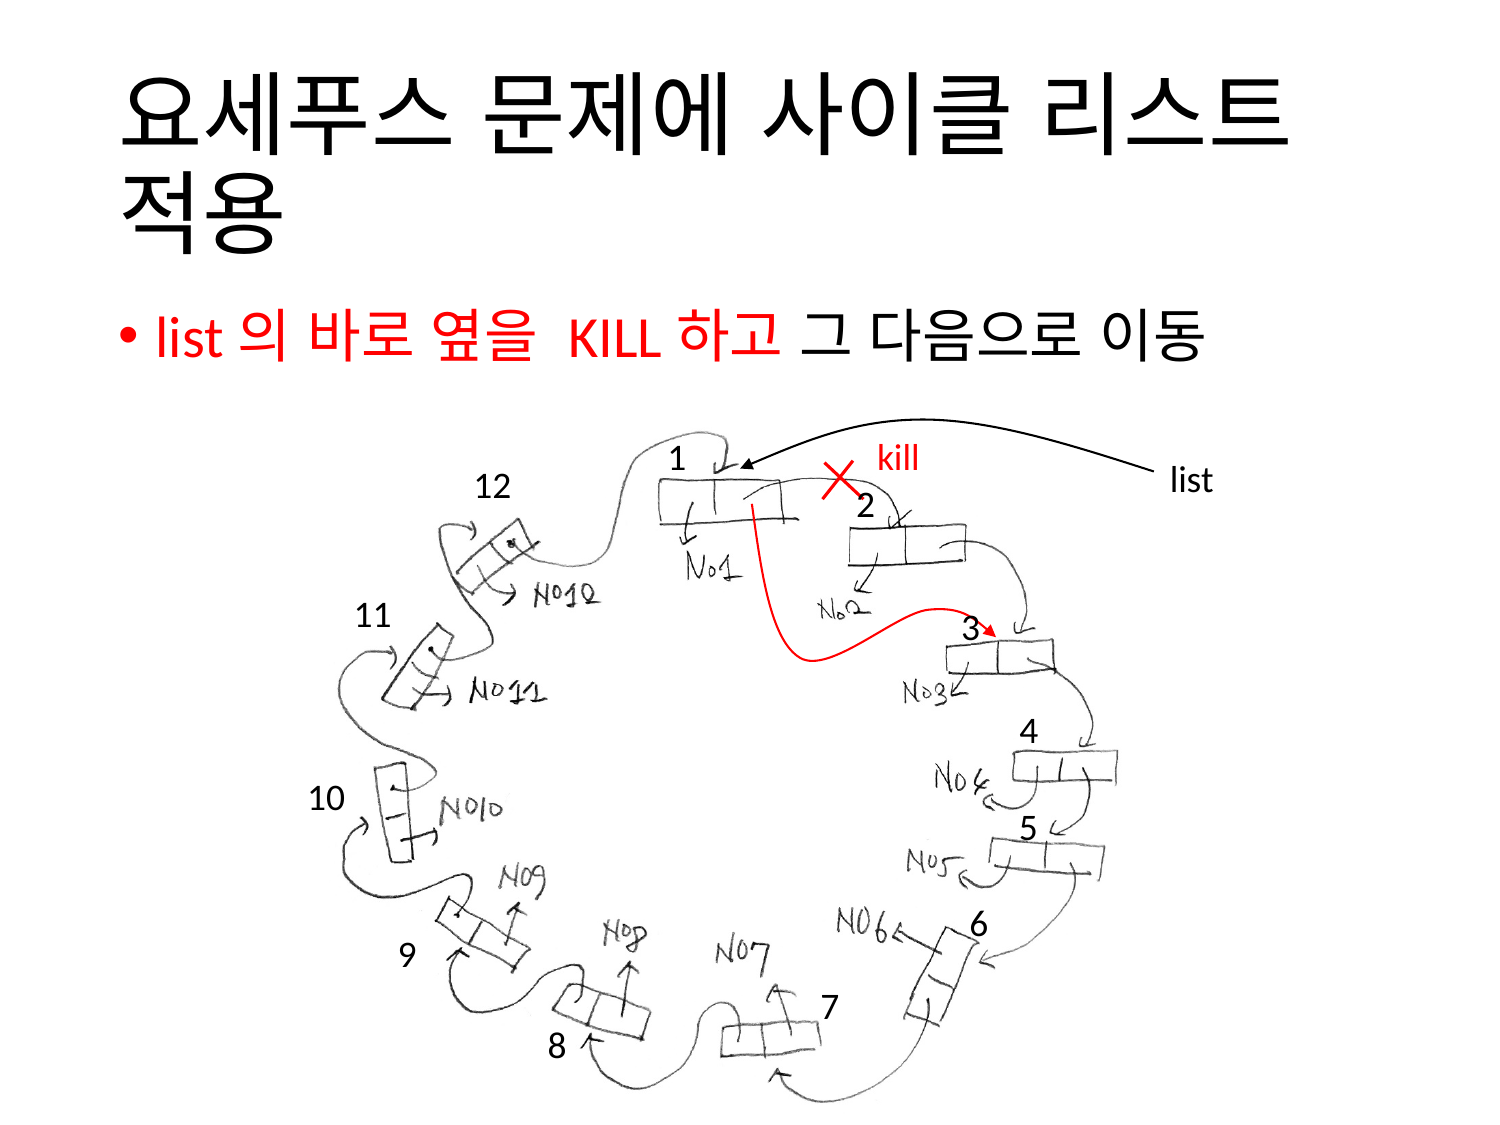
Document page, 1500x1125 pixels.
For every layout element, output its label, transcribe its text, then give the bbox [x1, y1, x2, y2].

title 요세푸스 문제에 사이클 리스트 적용 [103, 59, 1397, 278]
text_box [1136, 464, 1155, 473]
picture [291, 425, 1136, 1116]
text_box [859, 418, 990, 425]
text_box list [1154, 447, 1229, 508]
list list의 바로 옆을 KILL하고 그 다음으로 이동 [103, 299, 1397, 1014]
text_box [824, 462, 864, 500]
